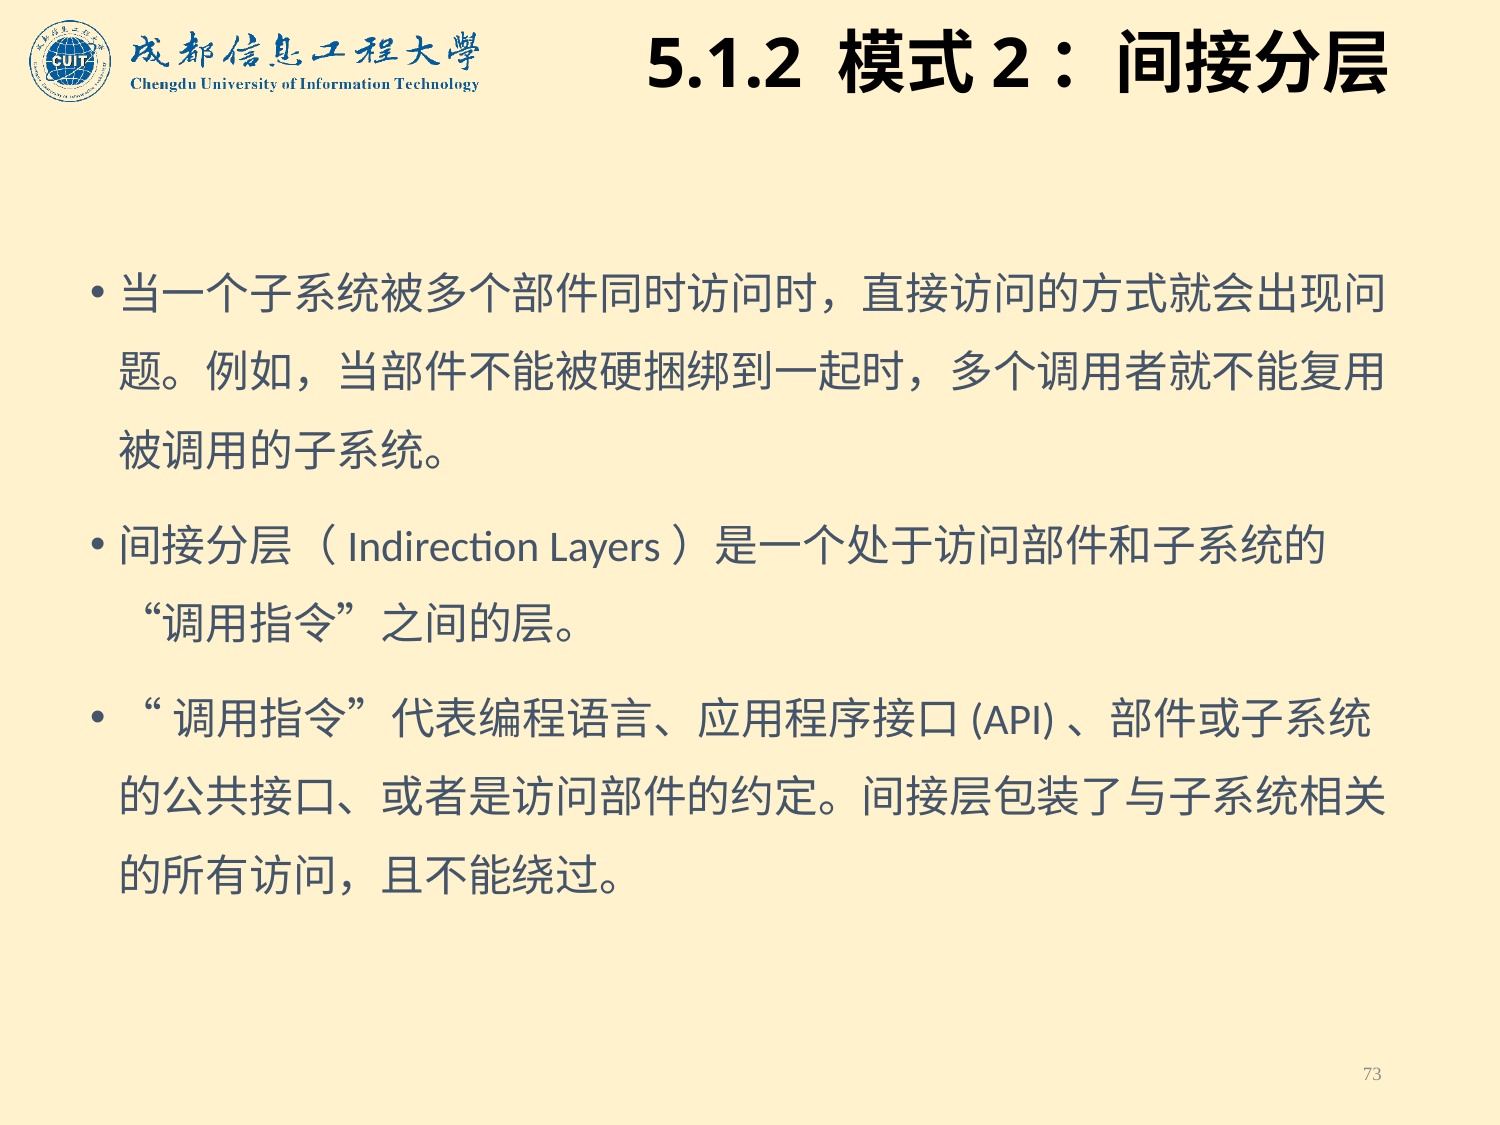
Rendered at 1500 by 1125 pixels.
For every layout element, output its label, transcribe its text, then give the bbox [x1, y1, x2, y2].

list 当一个子系统被多个部件同时访问时，直接访问的方式就会出现问题。例如，当部件不能被硬捆绑到一起时，多个调用者就不能复用被调用的子系统。 间接分层（Indirection Layers）是一个处于访问部件和子系统的“调用指令”之间的层。 “调用指令”代表编程语言、应用程序接口(API)、部件或子系统的公共接口、或者是访问部件的约定。间接层包装了与子系统相关的所有访问，且不能绕过。 [75, 231, 1425, 1035]
title 5.1.2 模式2：间接分层 [112, 20, 1406, 110]
picture [29, 20, 112, 102]
slide_number 73 [1059, 1042, 1397, 1103]
